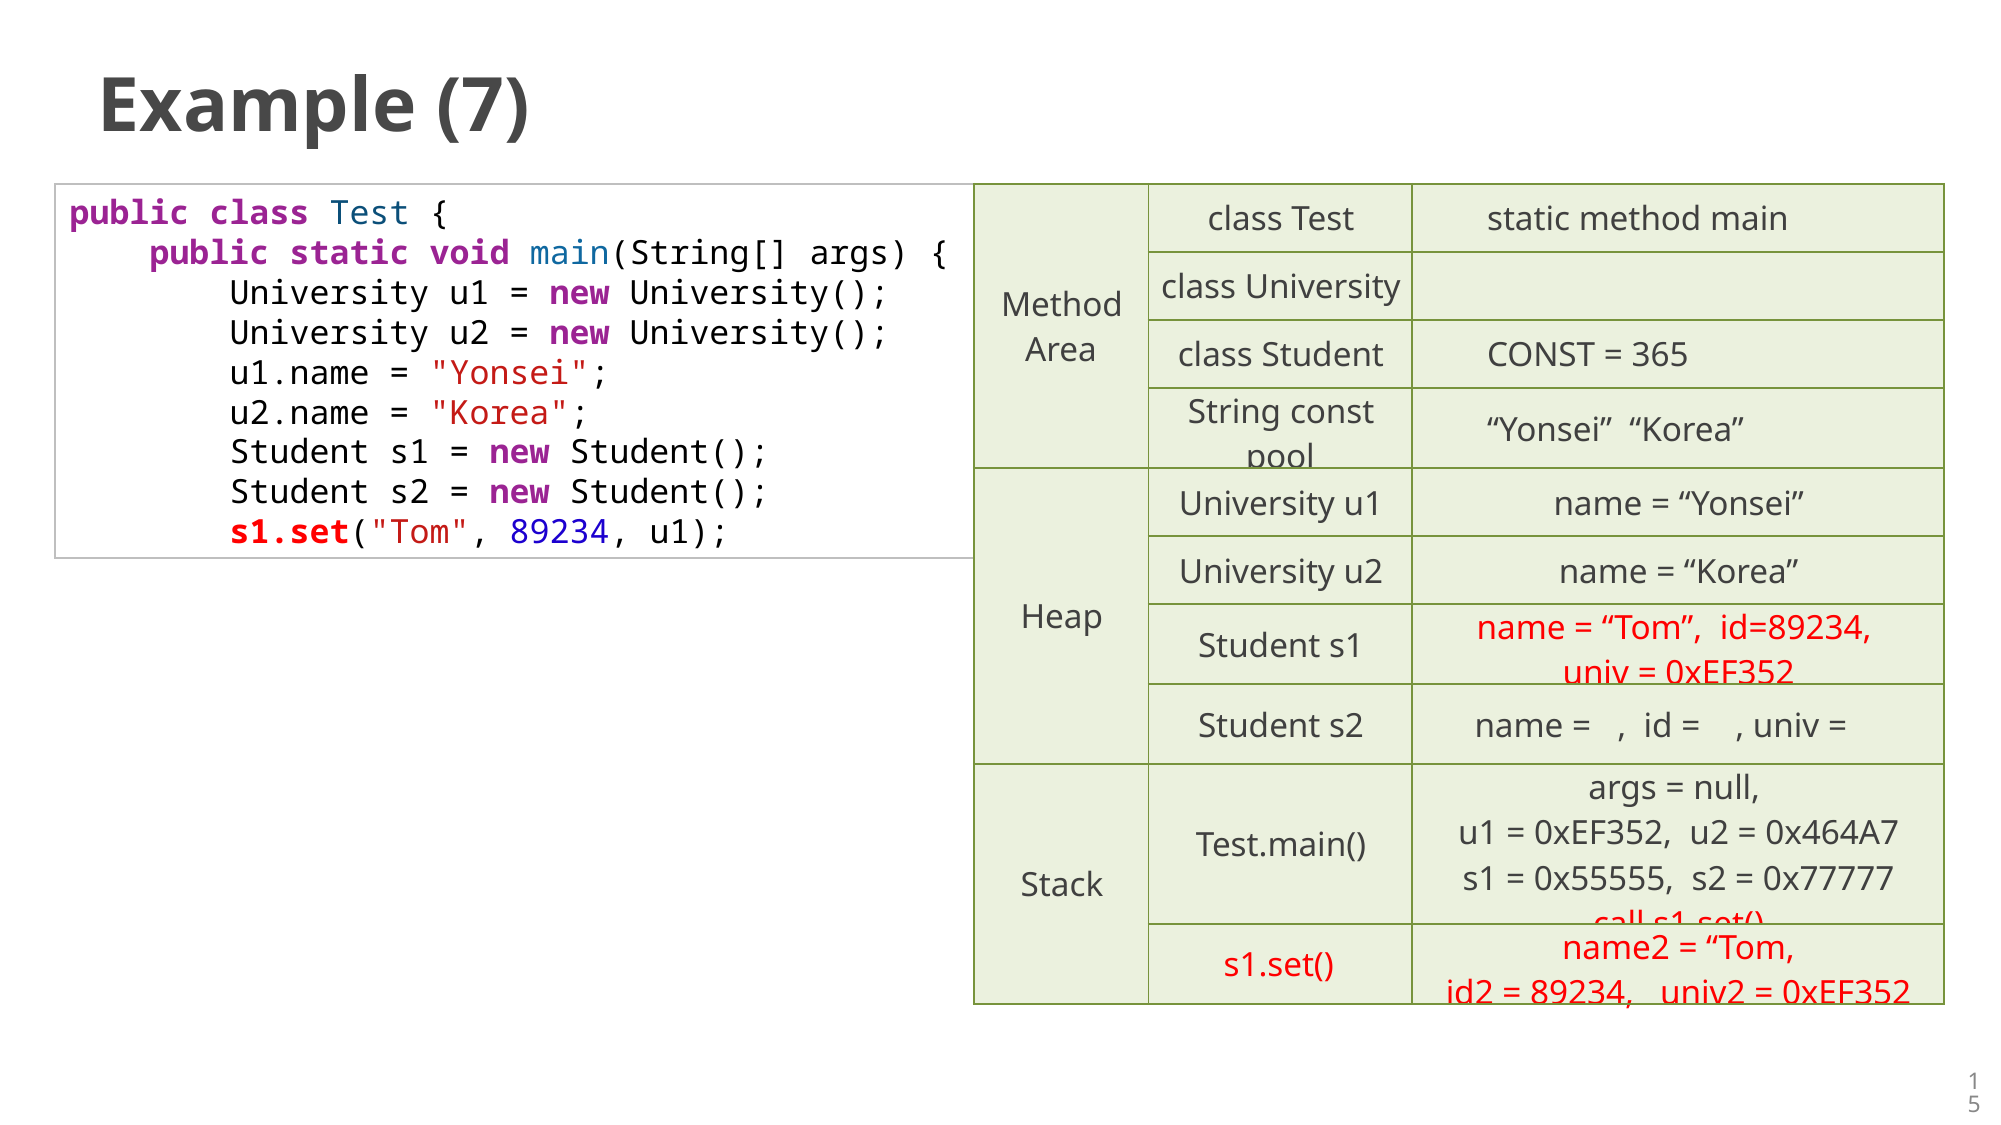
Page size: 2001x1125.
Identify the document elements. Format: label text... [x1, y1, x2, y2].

table_cell “Yonsei” “Korea” [1413, 389, 1943, 467]
table_cell class University [1149, 253, 1411, 319]
table_cell s1.set() [1149, 925, 1411, 1003]
table_cell name = “Yonsei” [1413, 469, 1943, 535]
table_cell name = “Tom”, id=89234, univ = 0xEF352 [1413, 605, 1943, 683]
title Example (7) [89, 42, 1903, 162]
table_cell Stack [975, 765, 1148, 1003]
table_cell String const pool [1149, 389, 1411, 467]
table_header Method Area [975, 185, 1148, 467]
table_cell name2 = “Tom, id2 = 89234, univ2 = 0xEF352 [1413, 925, 1943, 1003]
table_cell CONST = 365 [1413, 321, 1943, 387]
table_cell University u2 [1149, 537, 1411, 603]
table_cell class Student [1149, 321, 1411, 387]
slide_number 15 [1959, 1062, 1992, 1103]
table_cell [1413, 253, 1943, 319]
table_cell Test.main() [1149, 765, 1411, 923]
table_header static method main [1413, 185, 1943, 251]
table_cell name = , id = , univ = [1413, 685, 1943, 763]
table_cell University u1 [1149, 469, 1411, 535]
table_cell Student s2 [1149, 685, 1411, 763]
table_cell Student s1 [1149, 605, 1411, 683]
table_cell args = null, u1 = 0xEF352, u2 = 0x464A7 s1 = 0x55555, s2 = 0x77777 call s1.set() [1413, 765, 1943, 923]
text_box public class Test { public static void main(String[] args) { University u1 = new University(); University u2 = new University(); u1.name = "Yonsei"; u2.name = "Korea"; Student s1 = new Student(); Student s2 = new Student(); s1.set("Tom", 89234, u1); [54, 183, 973, 558]
table_cell name = “Korea” [1413, 537, 1943, 603]
table_header class Test [1149, 185, 1411, 251]
table_cell Heap [975, 469, 1148, 763]
